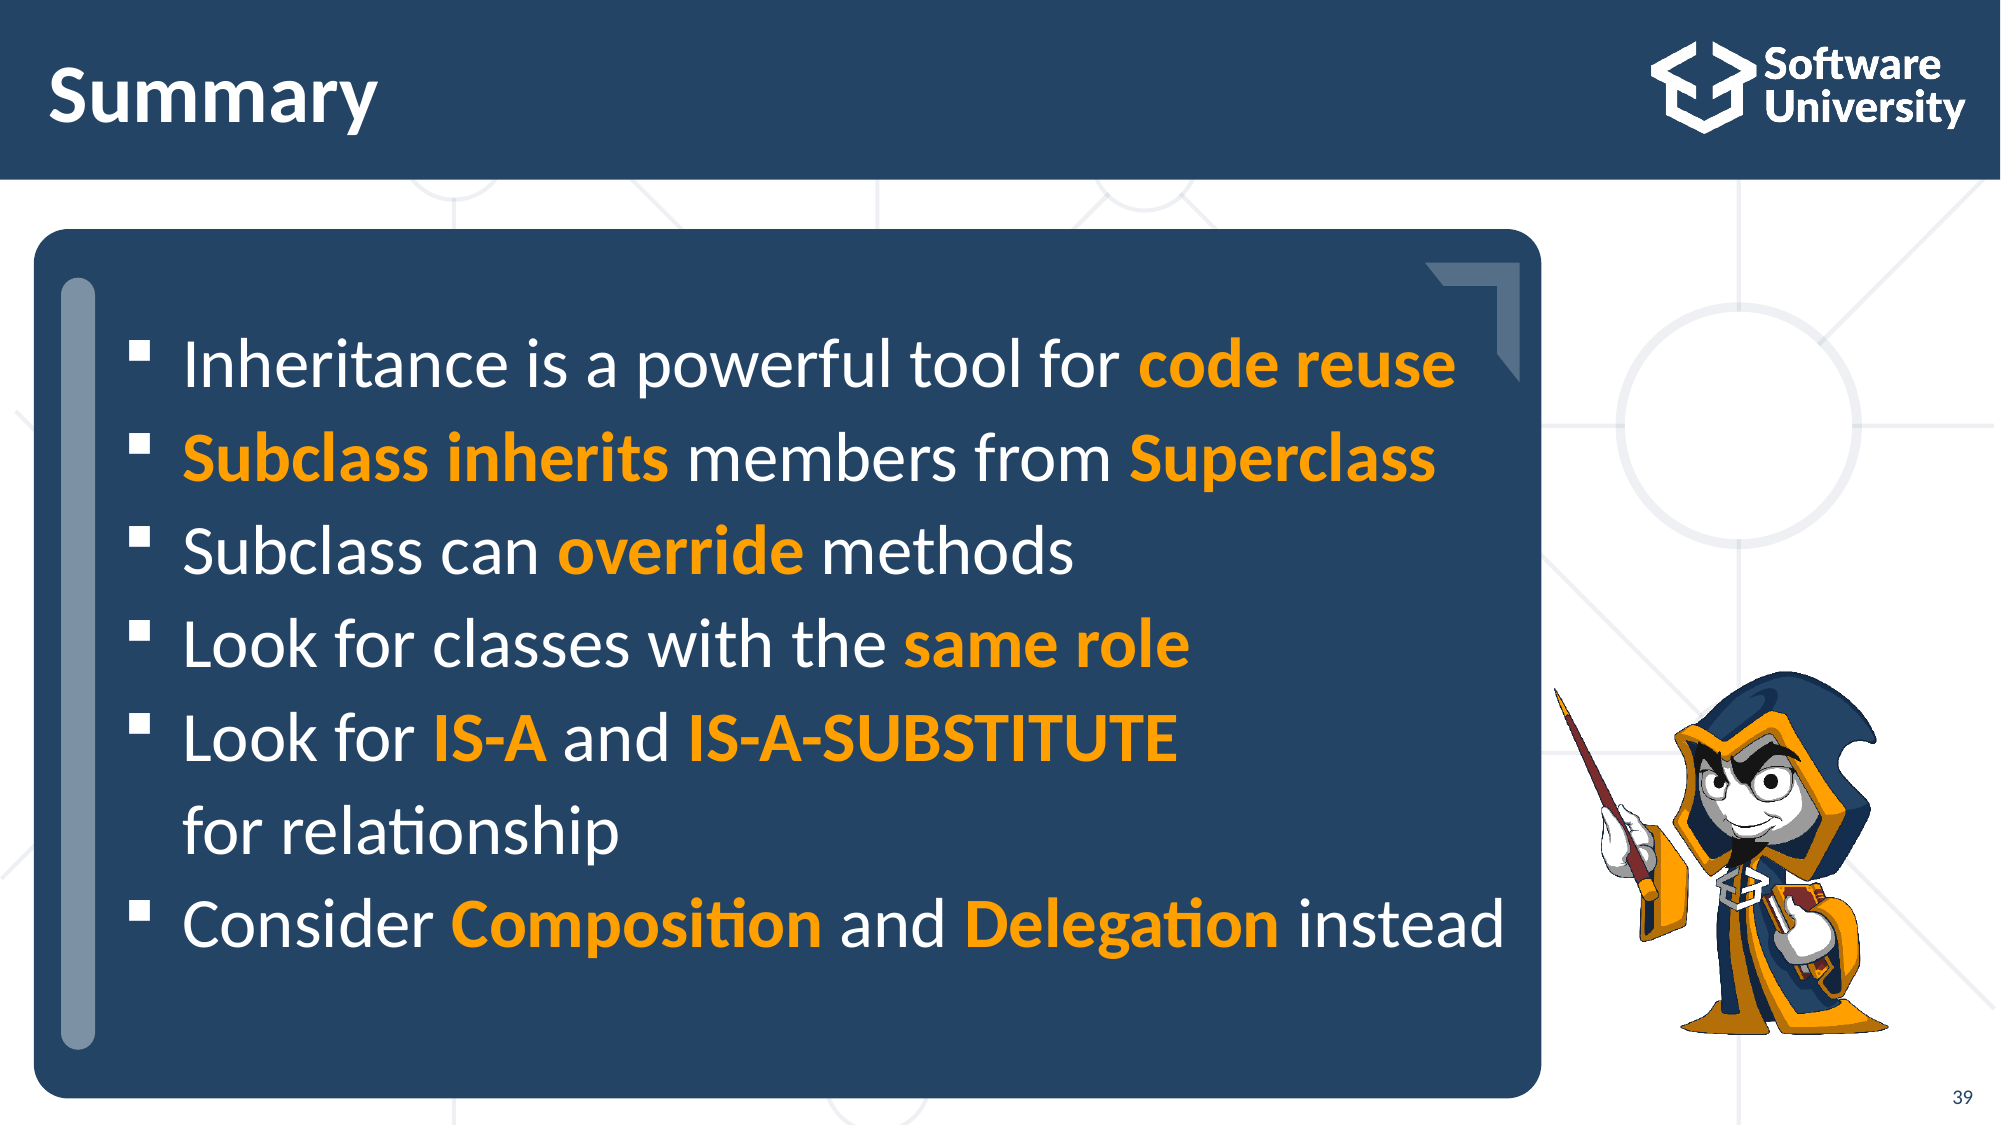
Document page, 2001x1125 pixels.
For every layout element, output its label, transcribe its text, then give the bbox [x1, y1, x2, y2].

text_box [33, 228, 1542, 1099]
picture [1651, 41, 1966, 134]
title Summary [31, 16, 1625, 162]
picture [1541, 638, 1921, 1050]
text_box [73, 273, 2000, 1125]
slide_number 39 [1927, 1067, 1989, 1117]
